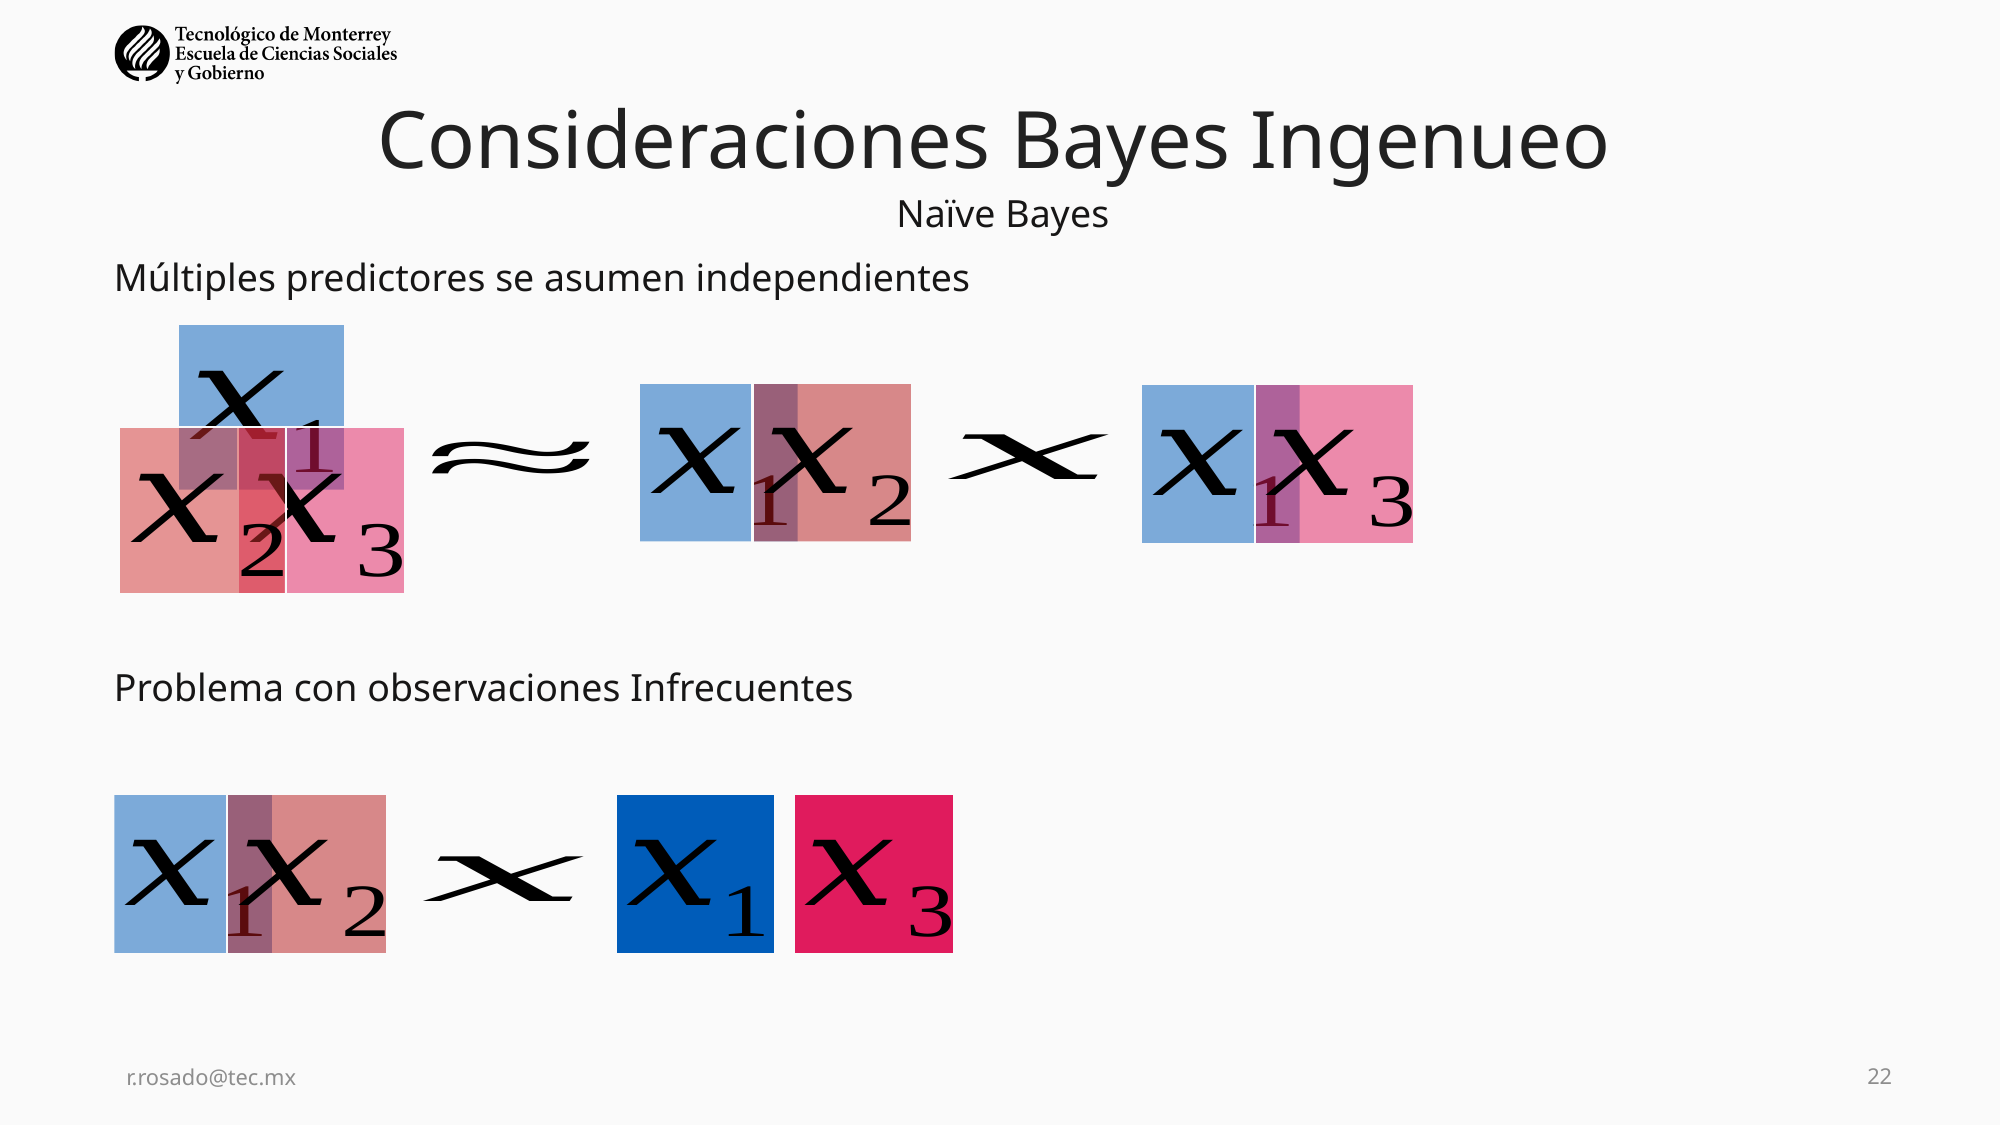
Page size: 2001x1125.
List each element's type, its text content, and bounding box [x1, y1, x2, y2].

picture [111, 24, 399, 76]
footer r.rosado@tec.mx [111, 1029, 1260, 1125]
text_box Naïve Bayes [114, 182, 1892, 243]
text_box Problema con observaciones Infrecuentes [99, 656, 1892, 716]
title Consideraciones Bayes Ingenueo [96, 76, 1892, 210]
slide_number 22 [1852, 1029, 1912, 1125]
text_box Múltiples predictores se asumen independientes [99, 246, 1892, 307]
